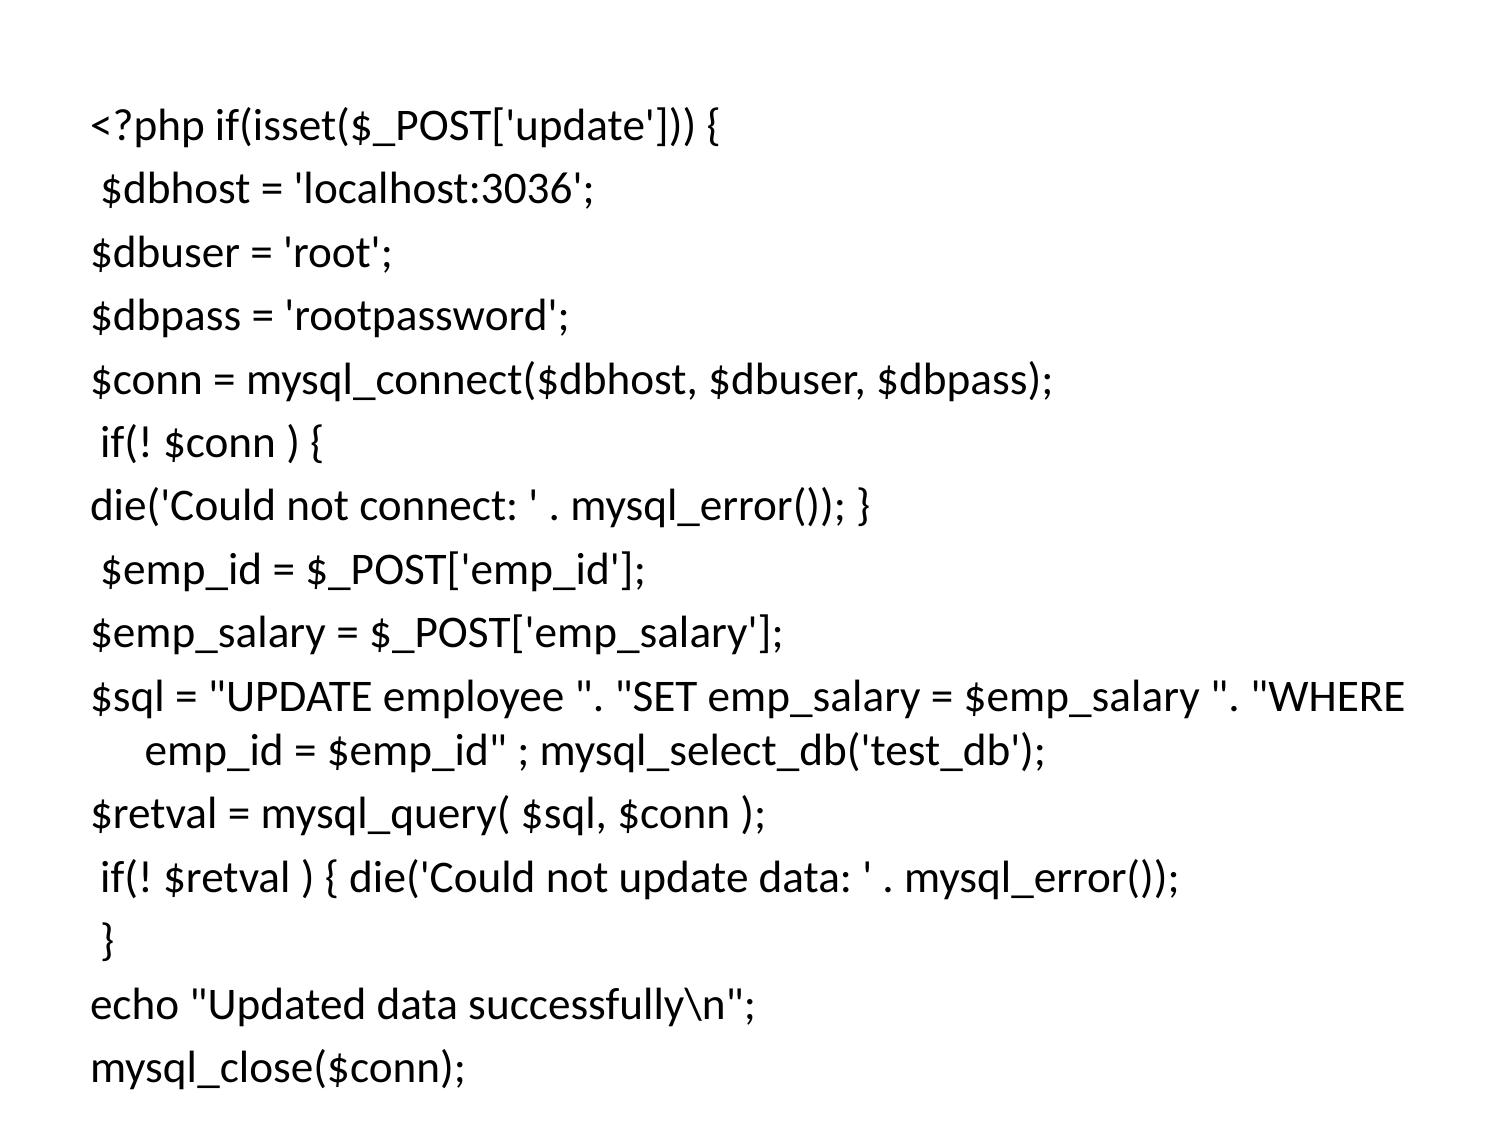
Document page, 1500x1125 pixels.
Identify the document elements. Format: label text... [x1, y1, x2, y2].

list <?php if(isset($_POST['update'])) { $dbhost = 'localhost:3036'; $dbuser = 'root'; $dbpass = 'rootpassword'; $conn = mysql_connect($dbhost, $dbuser, $dbpass); if(! $conn ) { die('Could not connect: ' . mysql_error()); } $emp_id = $_POST['emp_id']; $emp_salary = $_POST['emp_salary']; $sql = "UPDATE employee ". "SET emp_salary = $emp_salary ". "WHERE emp_id = $emp_id" ; mysql_select_db('test_db'); $retval = mysql_query( $sql, $conn ); if(! $retval ) { die('Could not update data: ' . mysql_error()); } echo "Updated data successfully\n"; mysql_close($conn); [75, 87, 1425, 1100]
